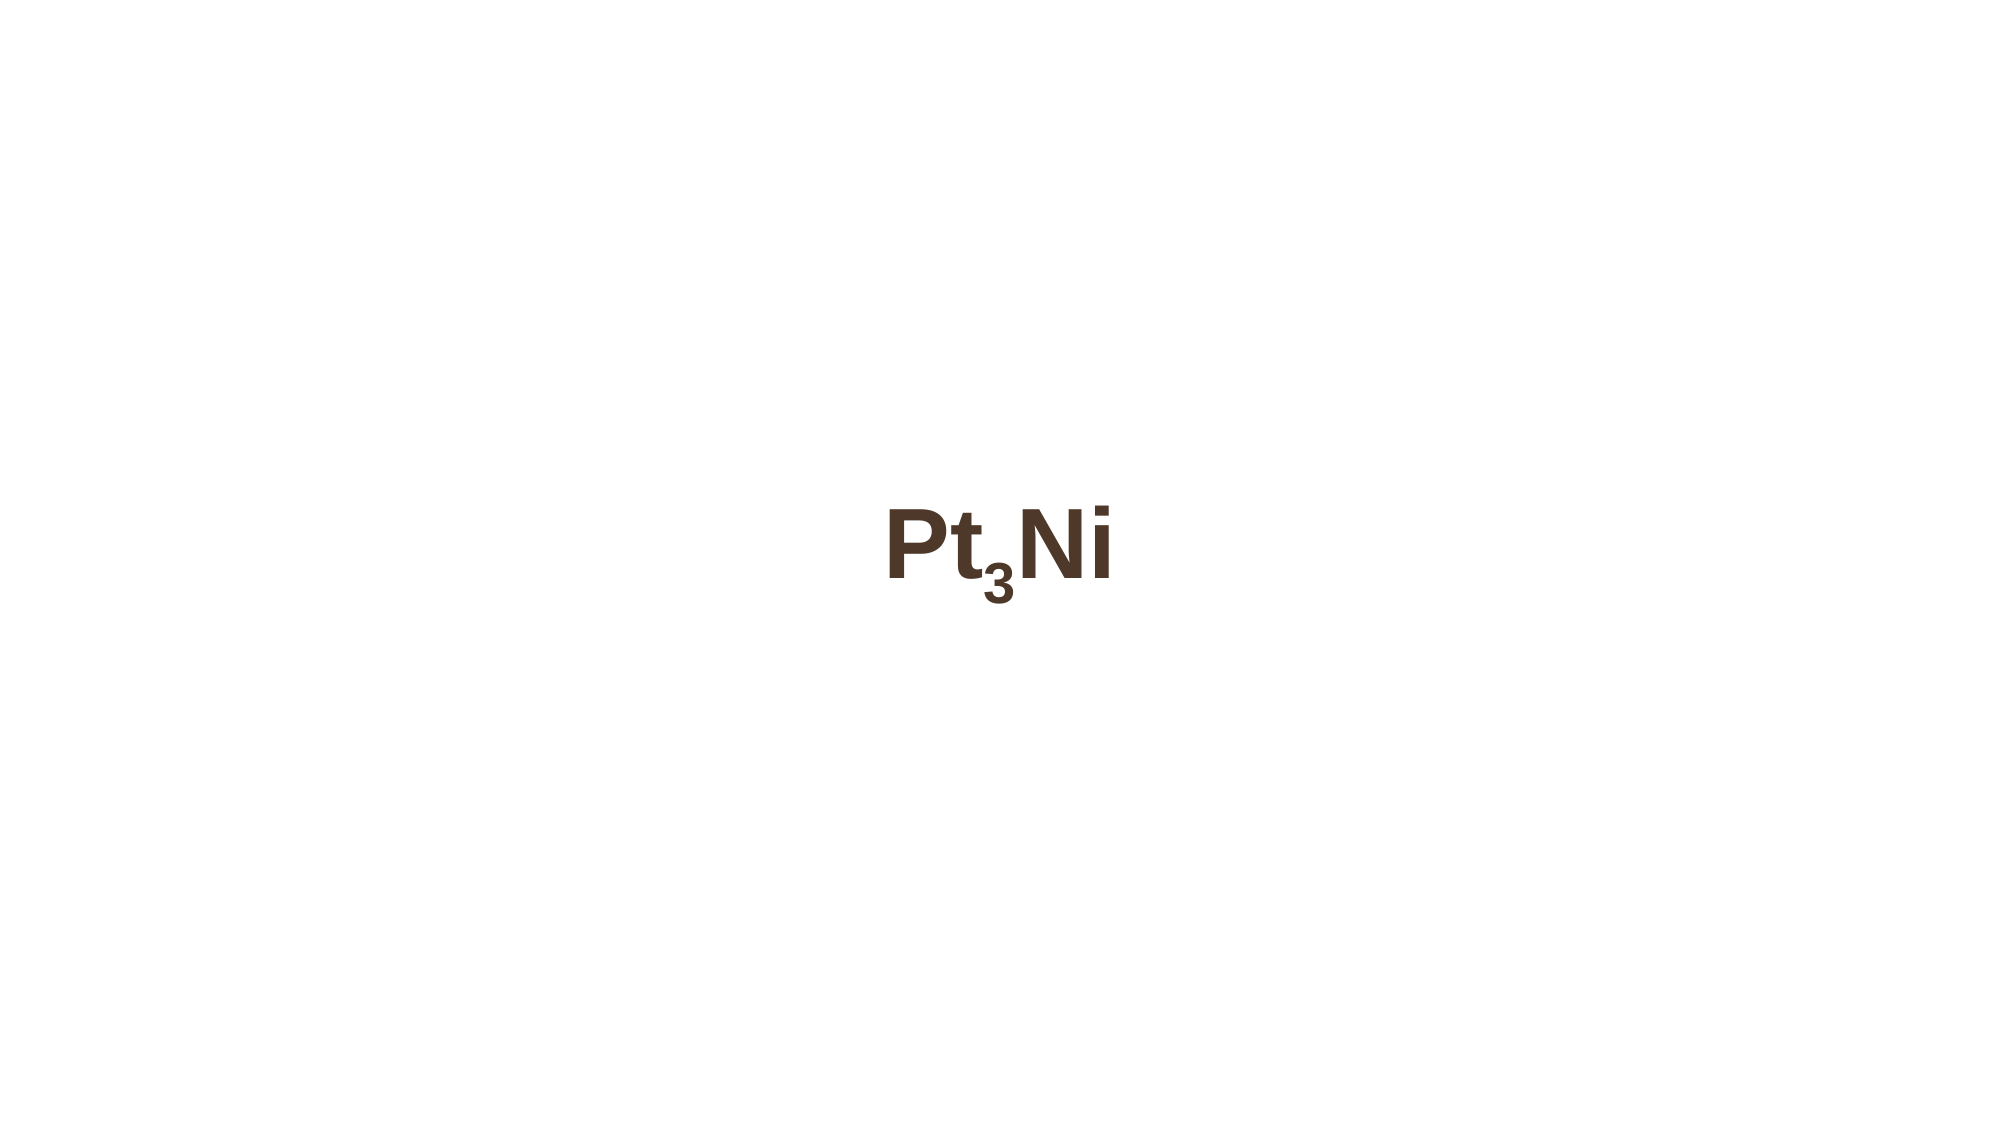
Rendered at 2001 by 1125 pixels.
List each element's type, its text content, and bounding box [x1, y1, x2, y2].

text_box Pt3Ni [0, 472, 2000, 652]
